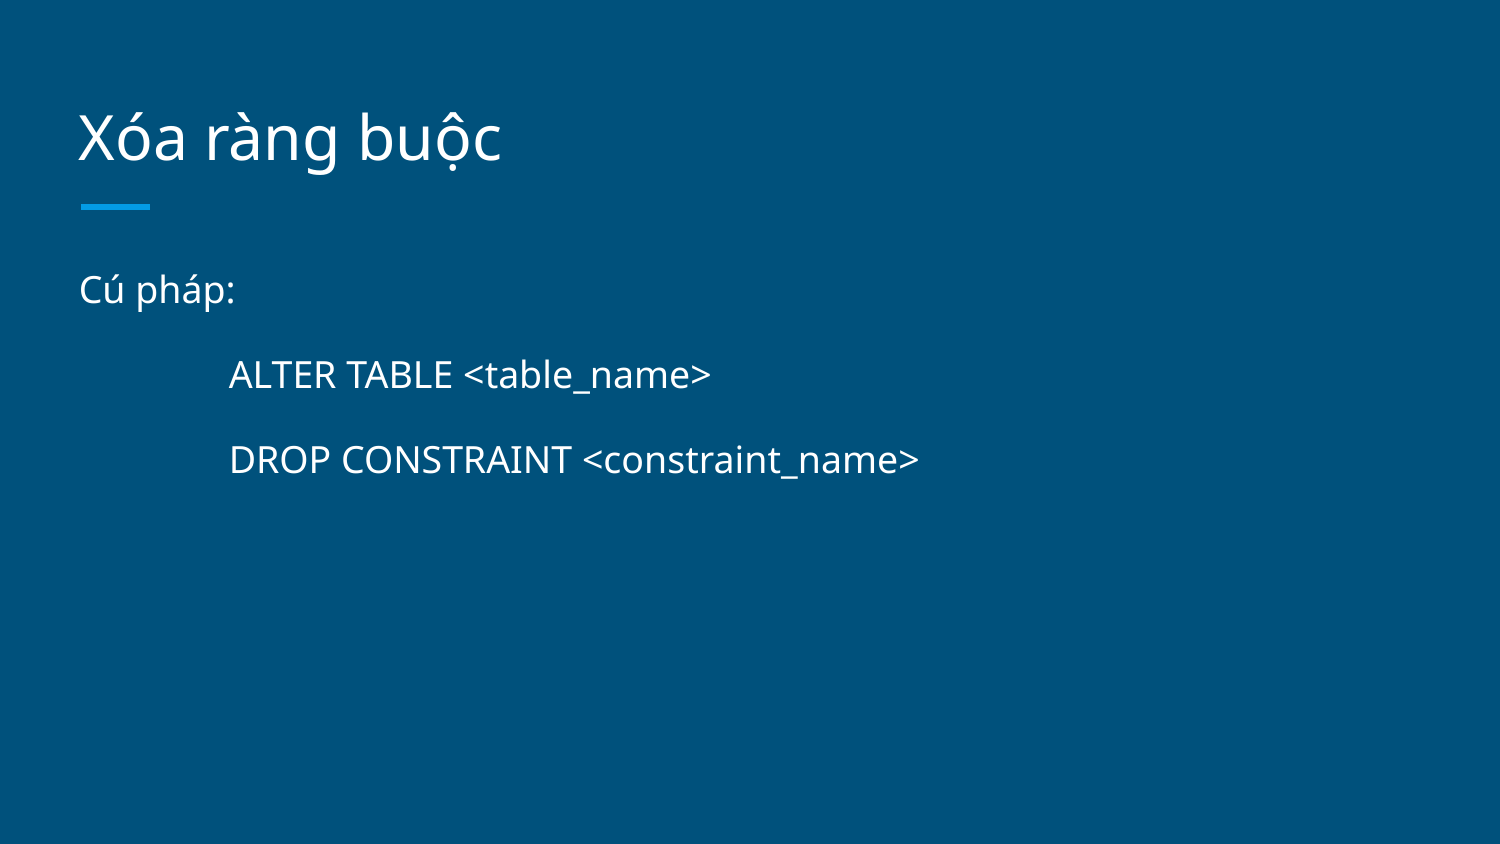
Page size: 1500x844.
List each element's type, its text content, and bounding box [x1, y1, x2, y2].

list Cú pháp: ALTER TABLE <table_name> DROP CONSTRAINT <constraint_name> [63, 244, 1437, 750]
title Xóa ràng buộc [63, 75, 1437, 188]
